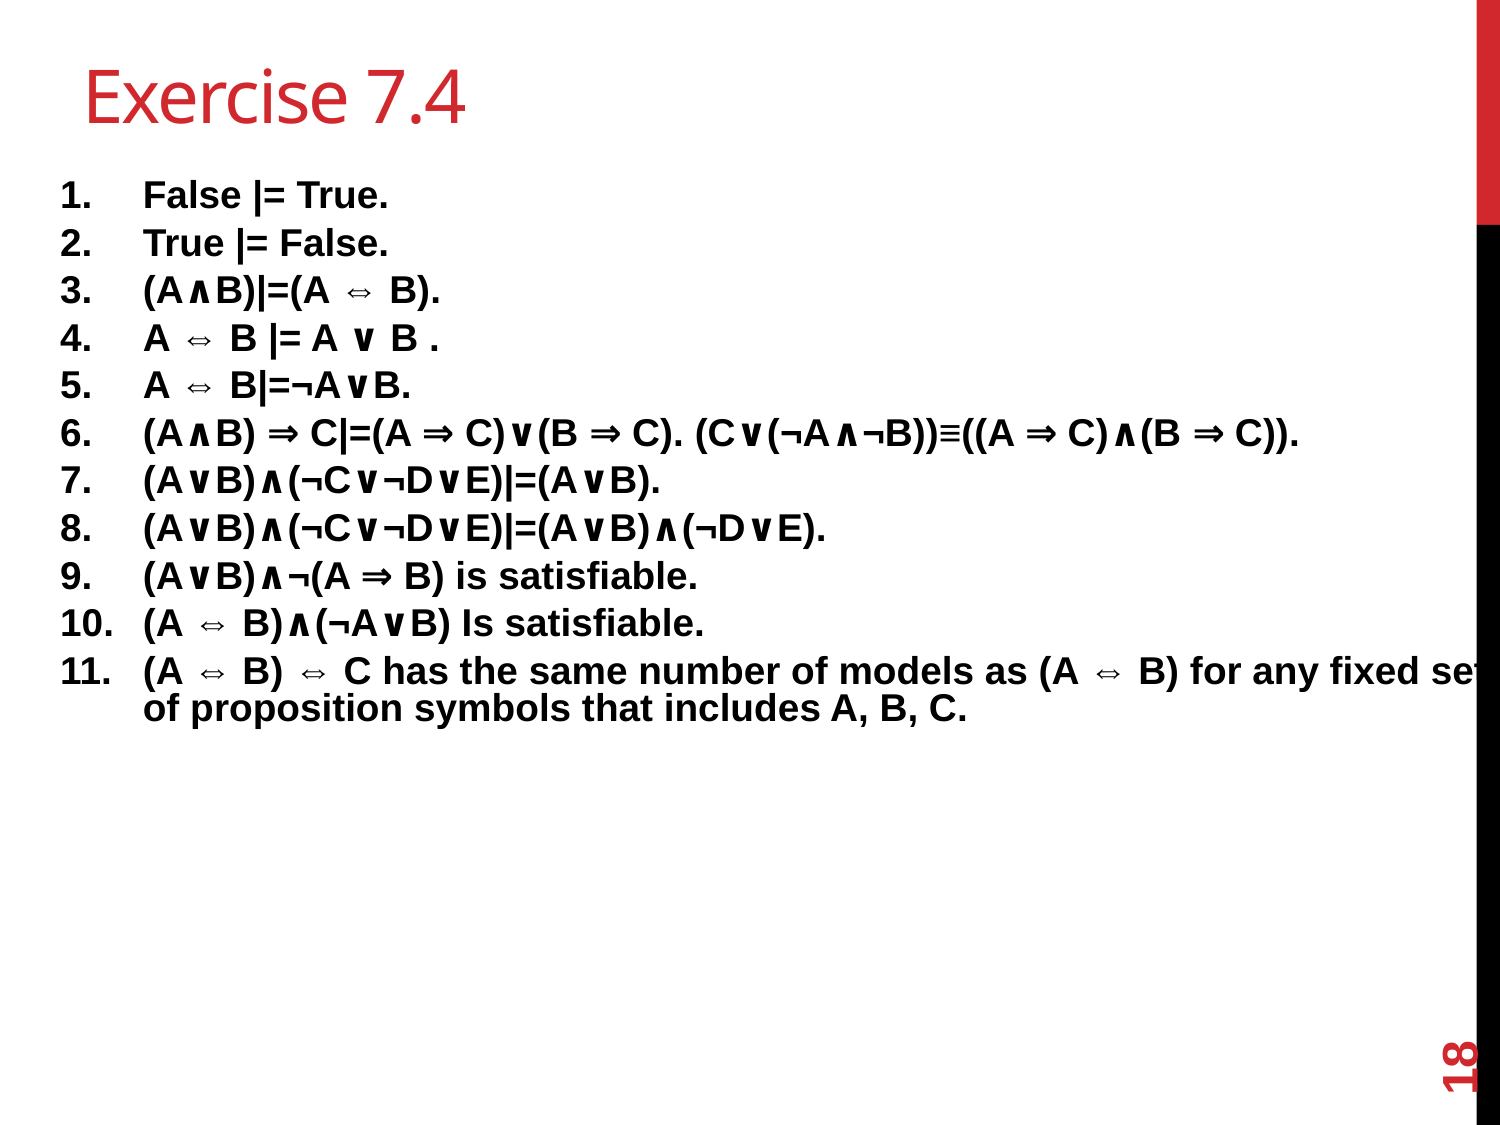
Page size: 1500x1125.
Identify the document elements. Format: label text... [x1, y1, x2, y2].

slide_number 18 [1421, 1030, 1494, 1104]
title Exercise 7.4 [74, 26, 1348, 147]
list False |= True. True |= False. (A∧B)|=(A ⇔ B). A ⇔ B |= A ∨ B . A ⇔ B|=¬A∨B. (A∧B) ⇒ C|=(A ⇒ C)∨(B ⇒ C). (C∨(¬A∧¬B))≡((A ⇒ C)∧(B ⇒ C)). (A∨B)∧(¬C∨¬D∨E)|=(A∨B). (A∨B)∧(¬C∨¬D∨E)|=(A∨B)∧(¬D∨E). (A∨B)∧¬(A ⇒ B) is satisfiable. (A ⇔ B)∧(¬A∨B) Is satisfiable. (A ⇔ B) ⇔ C has the same number of models as (A ⇔ B) for any fixed set of proposition symbols that includes A, B, C. [52, 171, 1500, 949]
